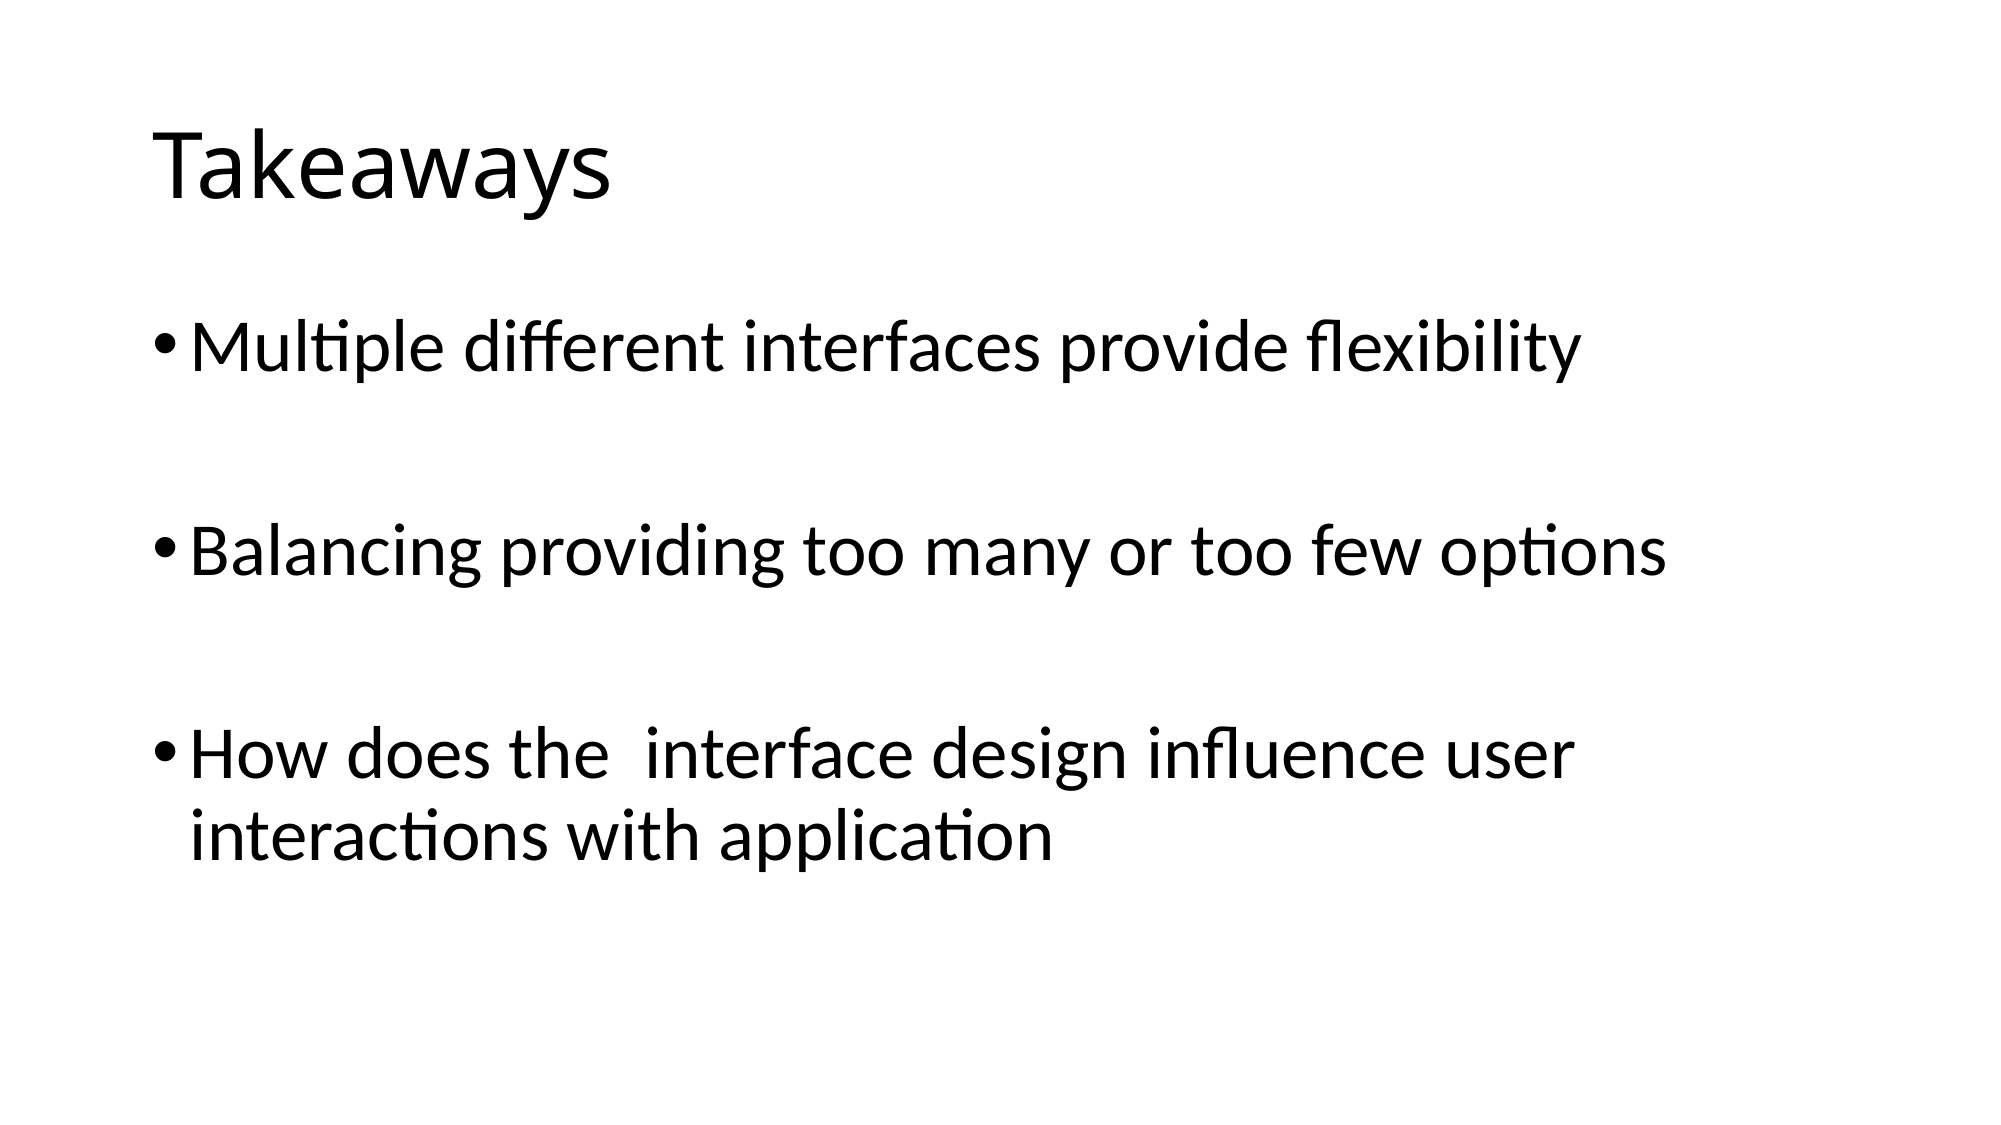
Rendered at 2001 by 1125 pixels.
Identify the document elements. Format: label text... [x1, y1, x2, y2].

title Takeaways [137, 59, 1863, 278]
list Multiple different interfaces provide flexibility Balancing providing too many or too few options How does the interface design influence user interactions with application [137, 299, 1863, 1014]
